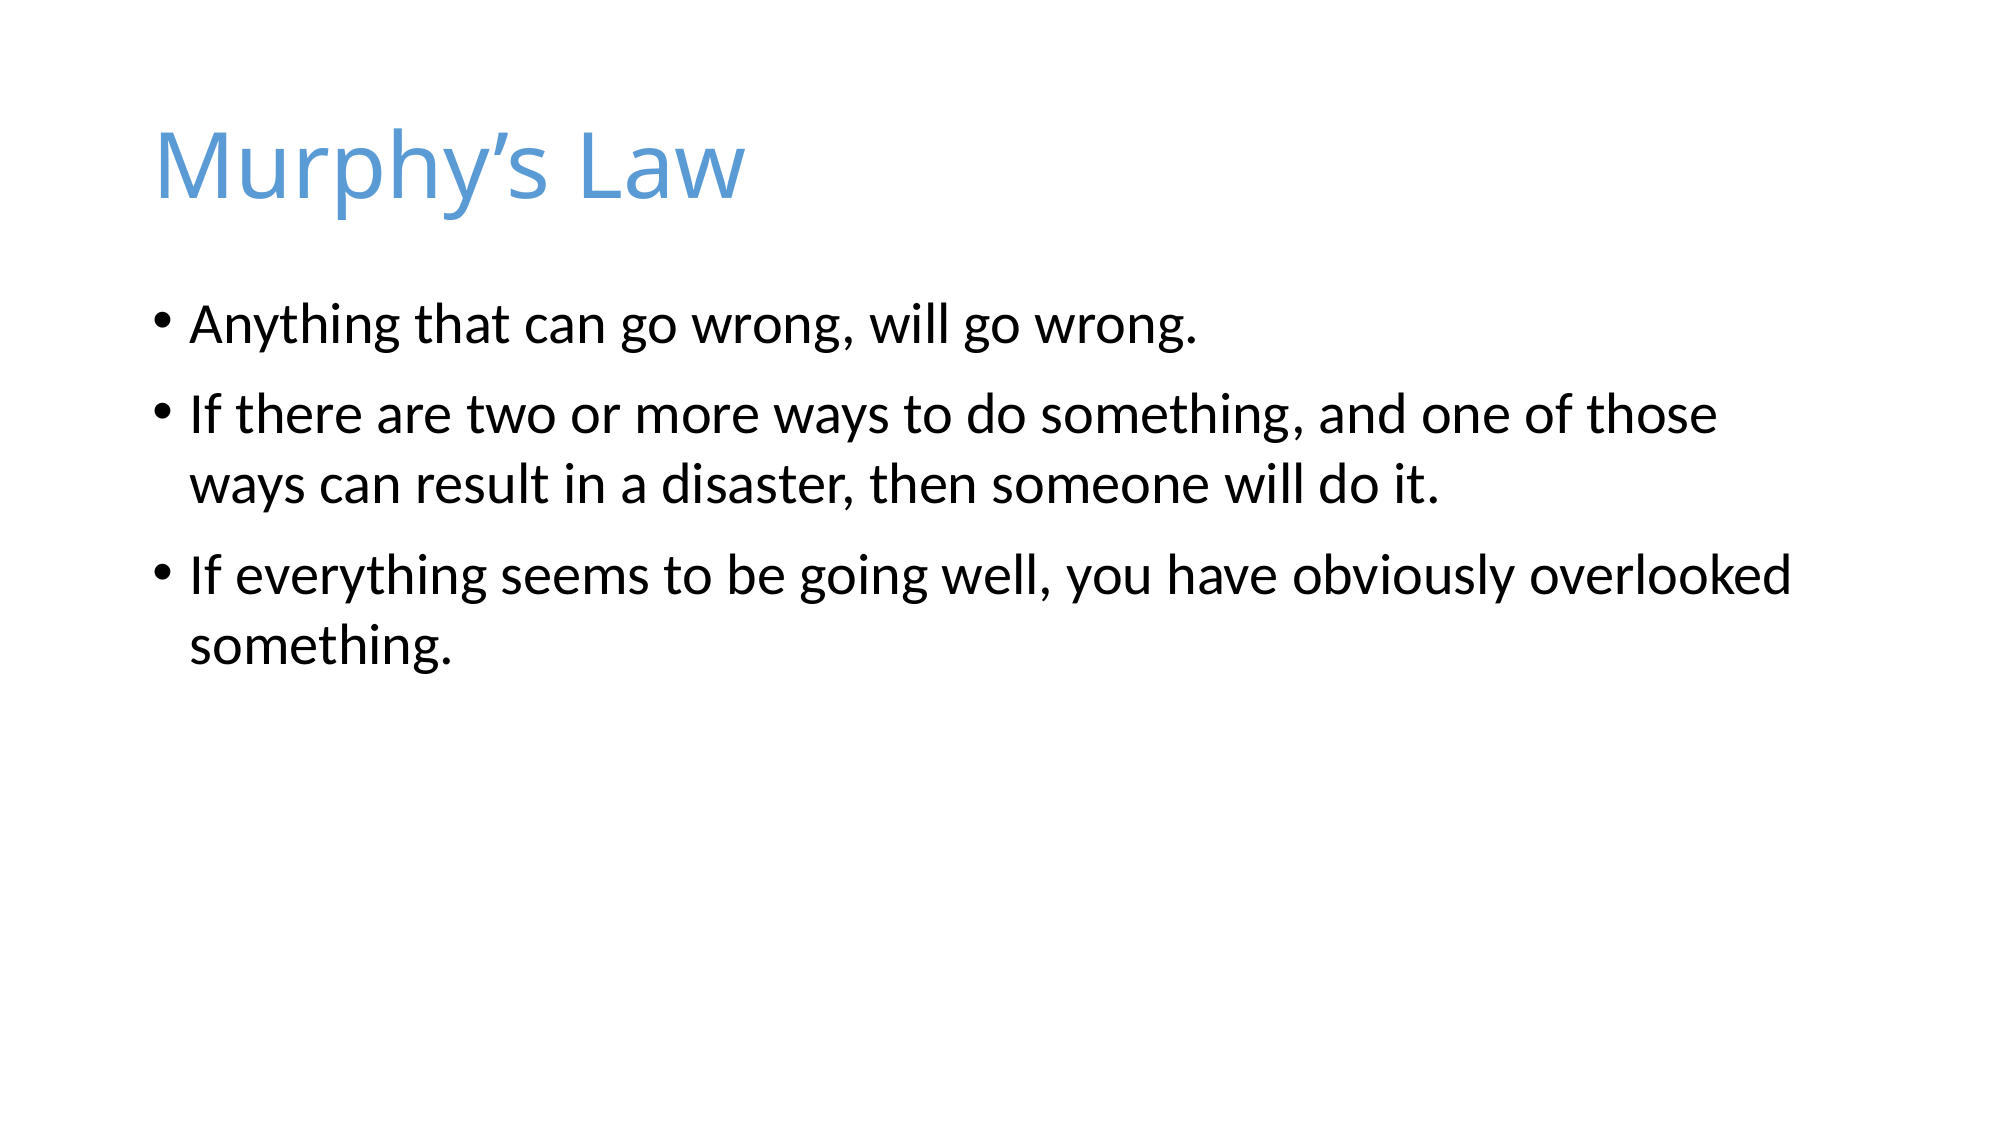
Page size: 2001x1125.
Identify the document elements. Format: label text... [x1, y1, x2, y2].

list Anything that can go wrong, will go wrong. If there are two or more ways to do something, and one of those ways can result in a disaster, then someone will do it. If everything seems to be going well, you have obviously overlooked something. [137, 277, 1863, 1048]
title Murphy’s Law [137, 59, 1863, 277]
